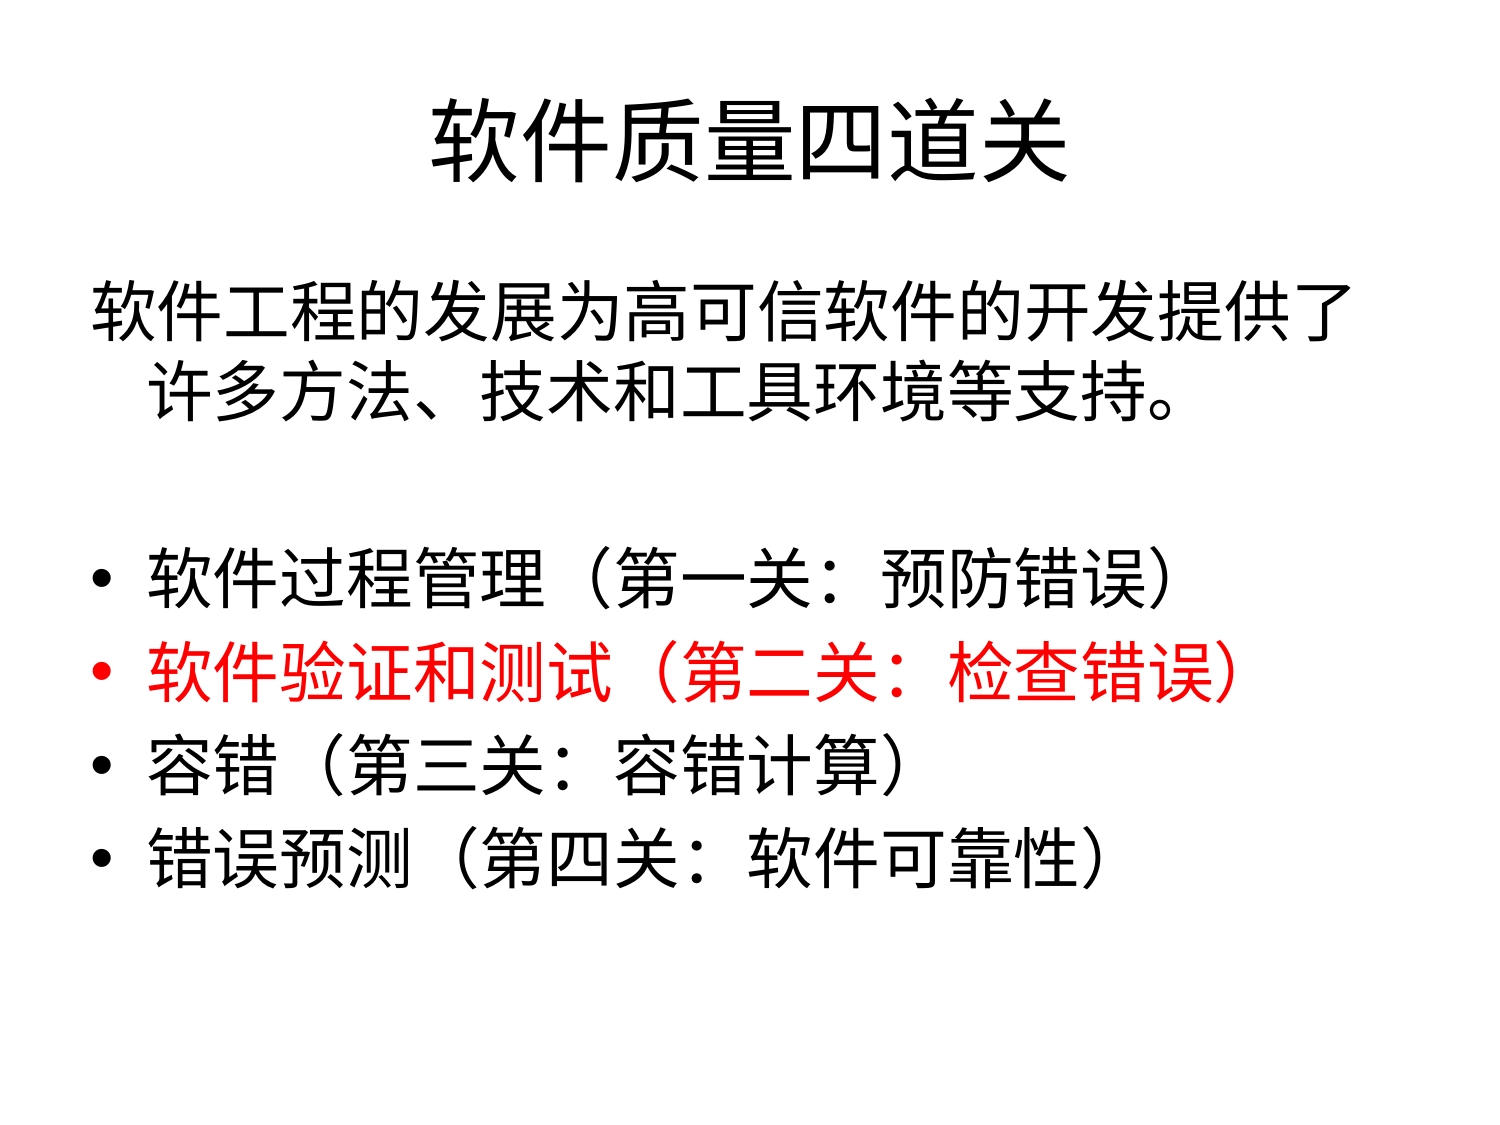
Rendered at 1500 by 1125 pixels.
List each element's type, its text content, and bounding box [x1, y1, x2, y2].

title 软件质量四道关 [75, 45, 1425, 233]
list 软件工程的发展为高可信软件的开发提供了许多方法、技术和工具环境等支持。 软件过程管理（第一关：预防错误） 软件验证和测试（第二关：检查错误） 容错（第三关：容错计算） 错误预测（第四关：软件可靠性） [75, 262, 1425, 1005]
